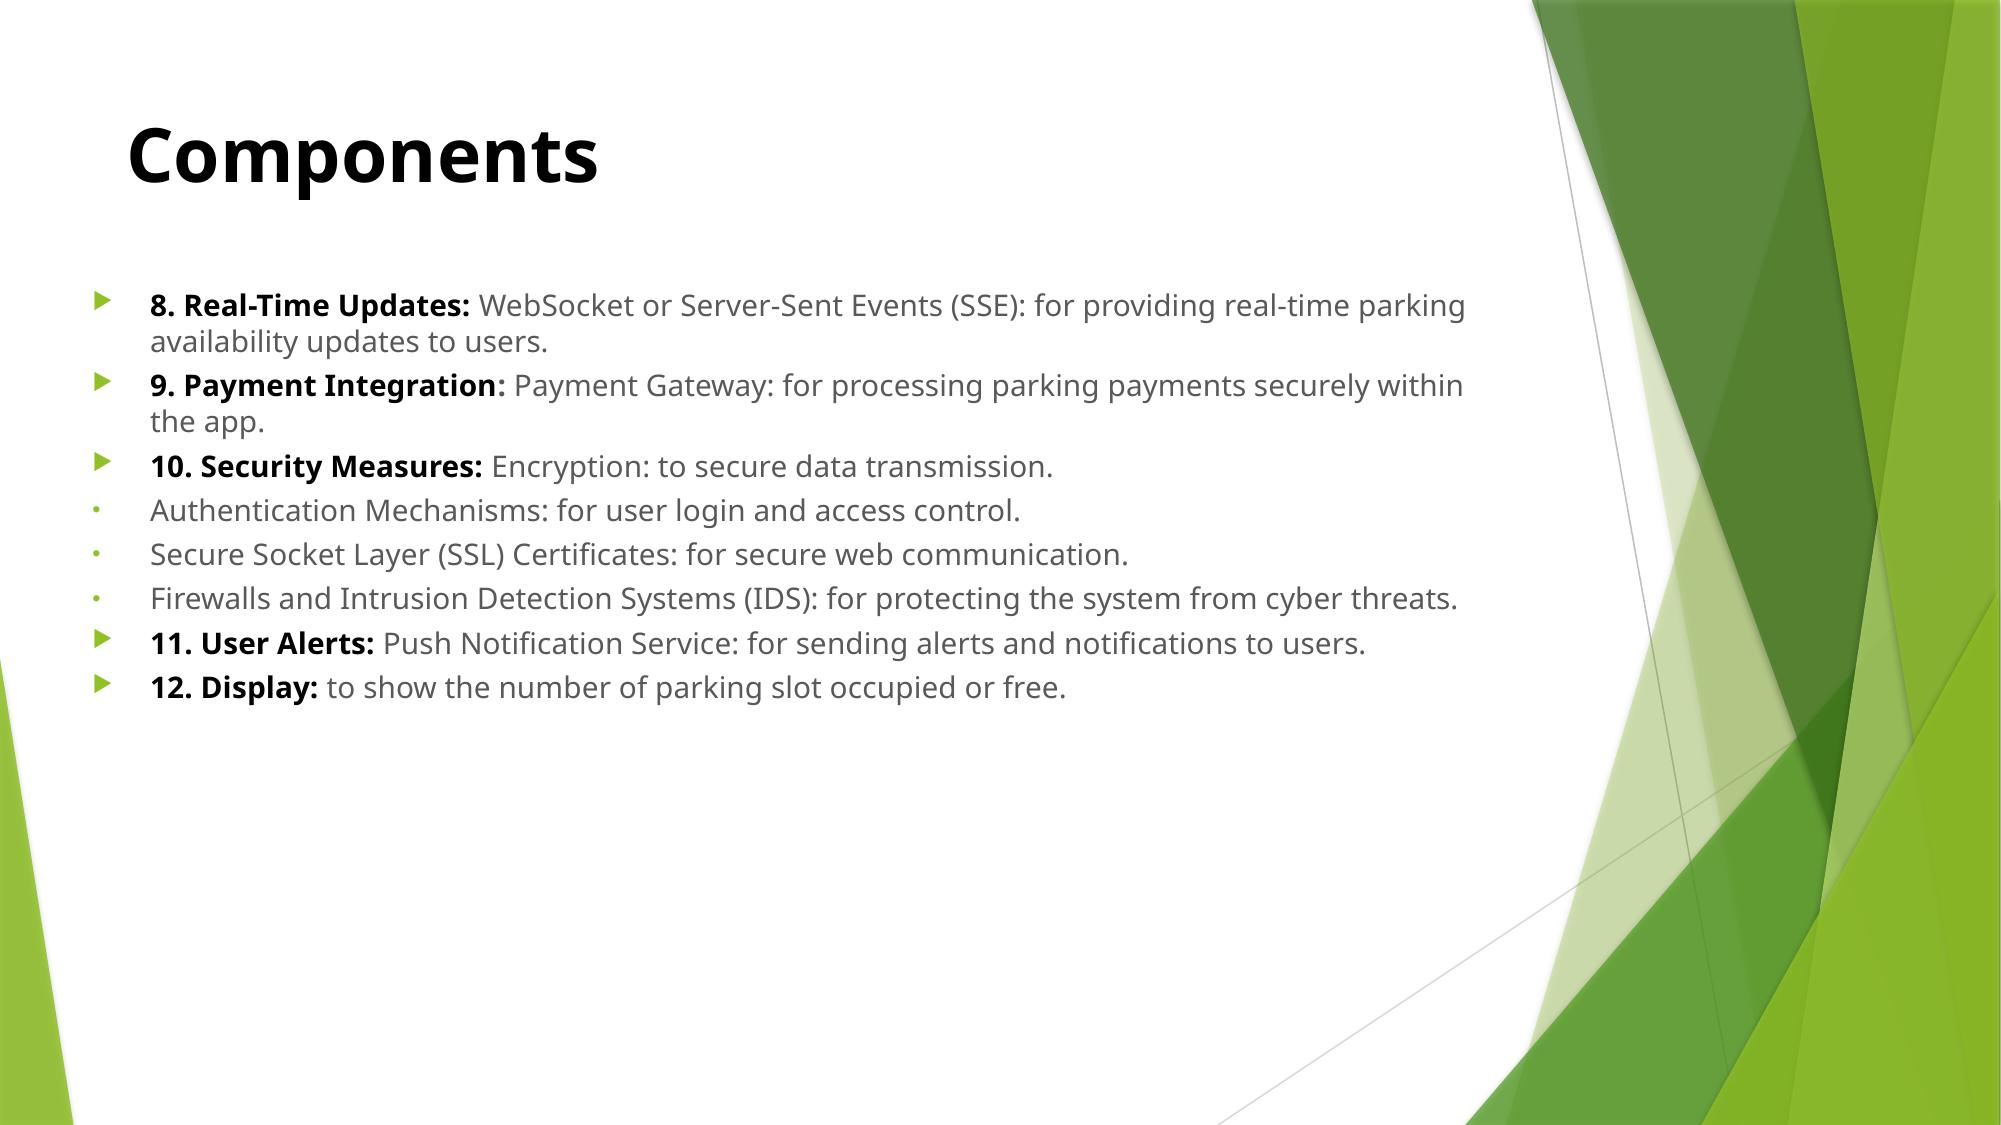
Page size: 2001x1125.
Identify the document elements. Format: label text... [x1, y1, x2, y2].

title Components [111, 99, 1522, 317]
list 8. Real-Time Updates: WebSocket or Server-Sent Events (SSE): for providing real-time parking availability updates to users. 9. Payment Integration: Payment Gateway: for processing parking payments securely within the app. 10. Security Measures: Encryption: to secure data transmission. Authentication Mechanisms: for user login and access control. Secure Socket Layer (SSL) Certificates: for secure web communication. Firewalls and Intrusion Detection Systems (IDS): for protecting the system from cyber threats. 11. User Alerts: Push Notification Service: for sending alerts and notifications to users. 12. Display: to show the number of parking slot occupied or free. [77, 279, 1488, 732]
